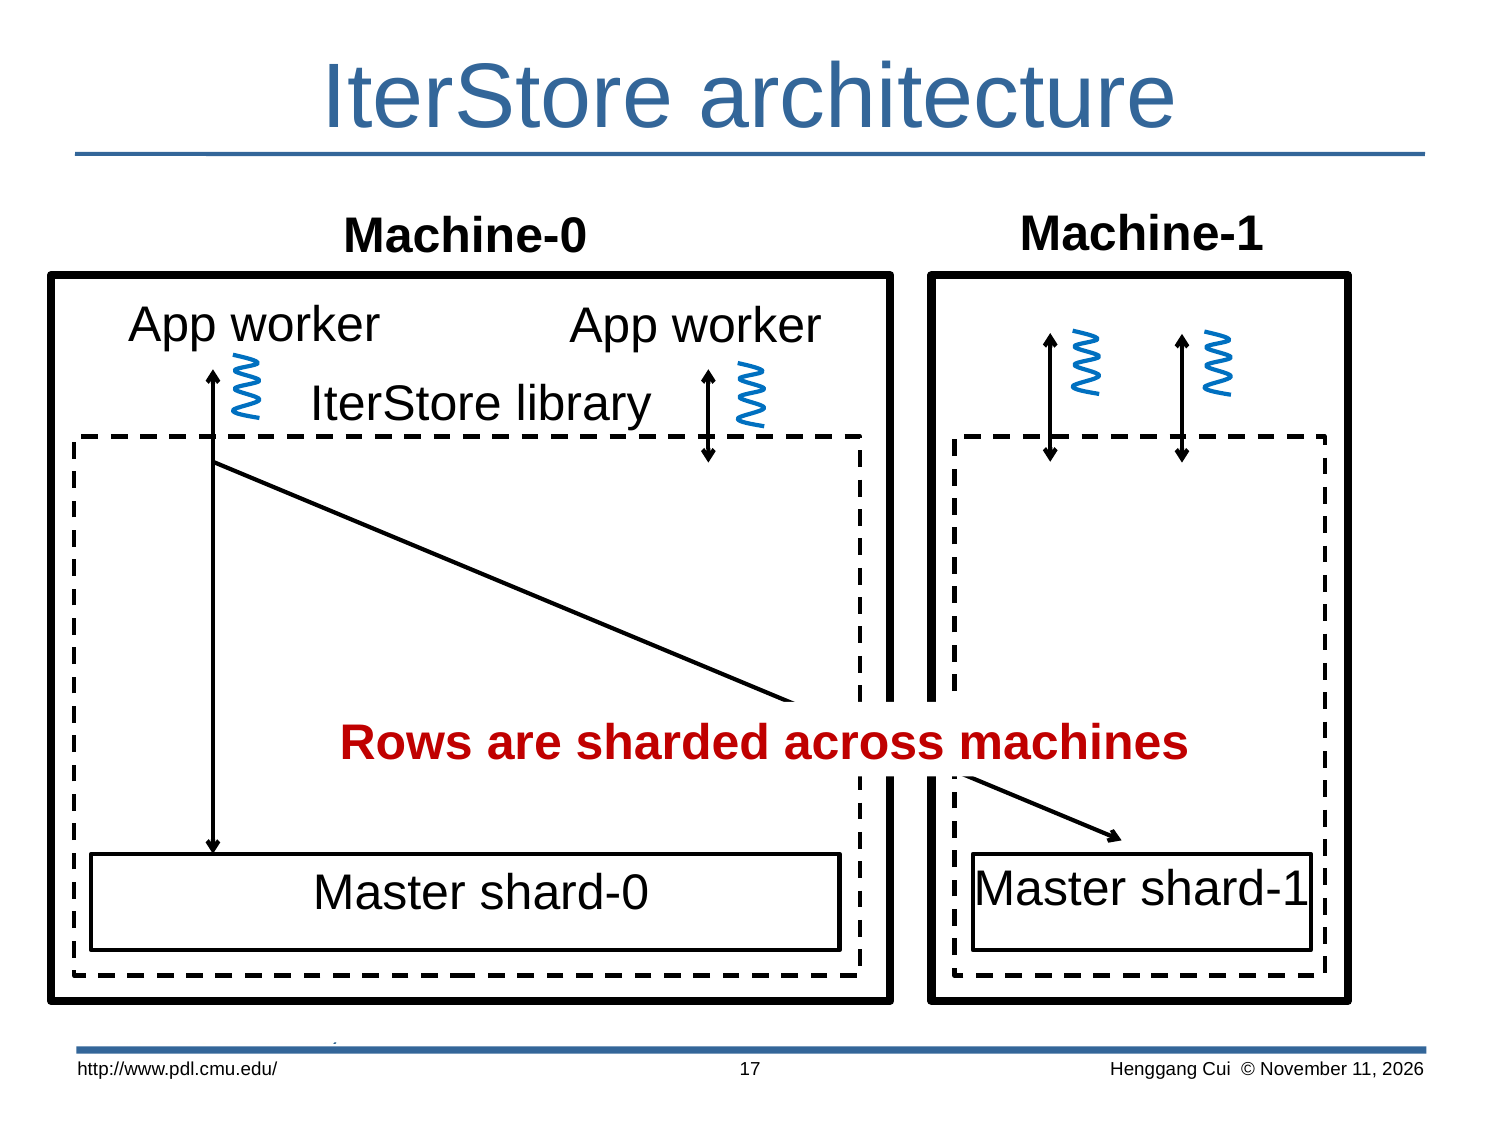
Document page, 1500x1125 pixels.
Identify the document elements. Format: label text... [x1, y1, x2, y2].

text_box [72, 434, 862, 978]
title IterStore architecture [0, 34, 1500, 147]
text_box Master shard-0 [281, 852, 681, 927]
text_box [49, 273, 892, 1003]
text_box [1072, 330, 1100, 394]
text_box [952, 434, 1045, 460]
text_box [737, 363, 765, 427]
text_box Machine-1 [922, 192, 1362, 268]
slide_number 17 [603, 1048, 897, 1084]
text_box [212, 461, 1122, 841]
text_box Rows are sharded across machines [1127, 701, 1218, 777]
footer http://www.pdl.cmu.edu/ [60, 1048, 436, 1112]
text_box Machine-0 [245, 195, 686, 271]
text_box [929, 273, 1350, 1003]
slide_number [1059, 1048, 1442, 1112]
text_box App worker [97, 283, 412, 359]
text_box [89, 852, 842, 952]
text_box App worker [544, 284, 848, 360]
text_box IterStore library [287, 362, 675, 438]
text_box [1054, 434, 1327, 848]
text_box [232, 359, 260, 418]
text_box [0, 935, 404, 1043]
text_box [952, 924, 1327, 978]
text_box [971, 924, 1313, 952]
text_box Master shard-1 [941, 848, 1342, 924]
text_box [1204, 331, 1231, 395]
